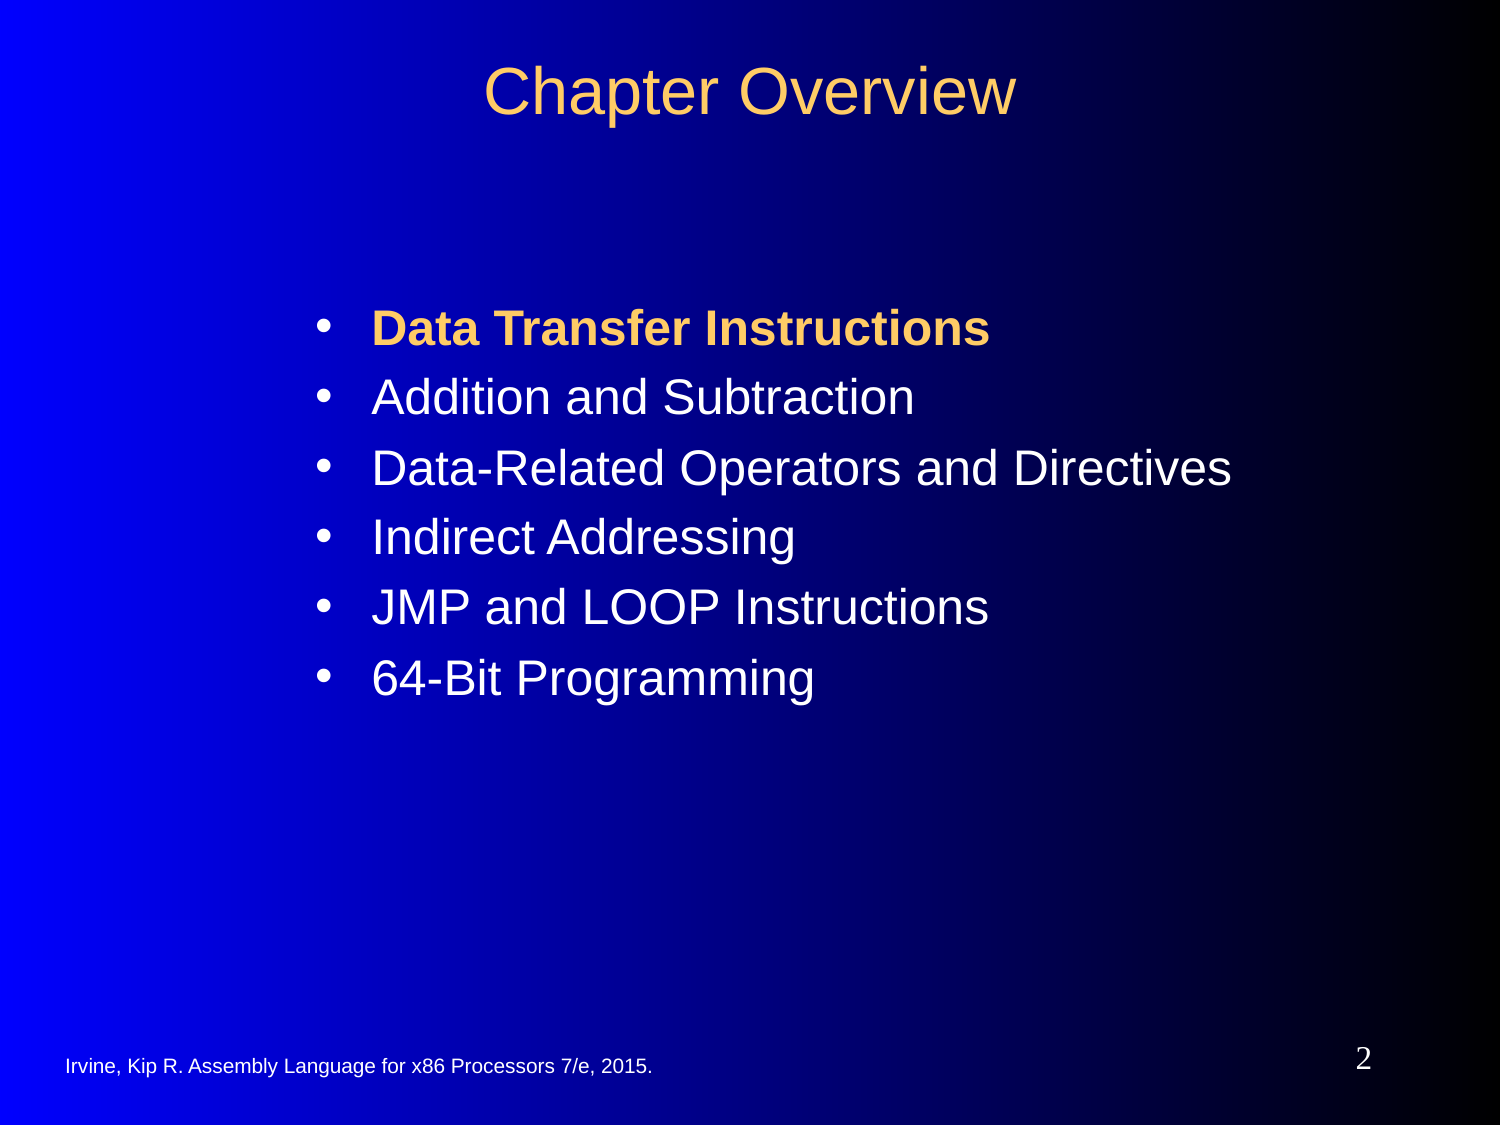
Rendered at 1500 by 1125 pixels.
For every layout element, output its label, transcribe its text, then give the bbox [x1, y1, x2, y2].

list Data Transfer Instructions Addition and Subtraction Data-Related Operators and Directives Indirect Addressing JMP and LOOP Instructions 64-Bit Programming [300, 287, 1325, 738]
slide_number ‹#› [1224, 1025, 1388, 1088]
title Chapter Overview [112, 37, 1388, 138]
footer Irvine, Kip R. Assembly Language for x86 Processors 7/e, 2015. [50, 1040, 838, 1091]
